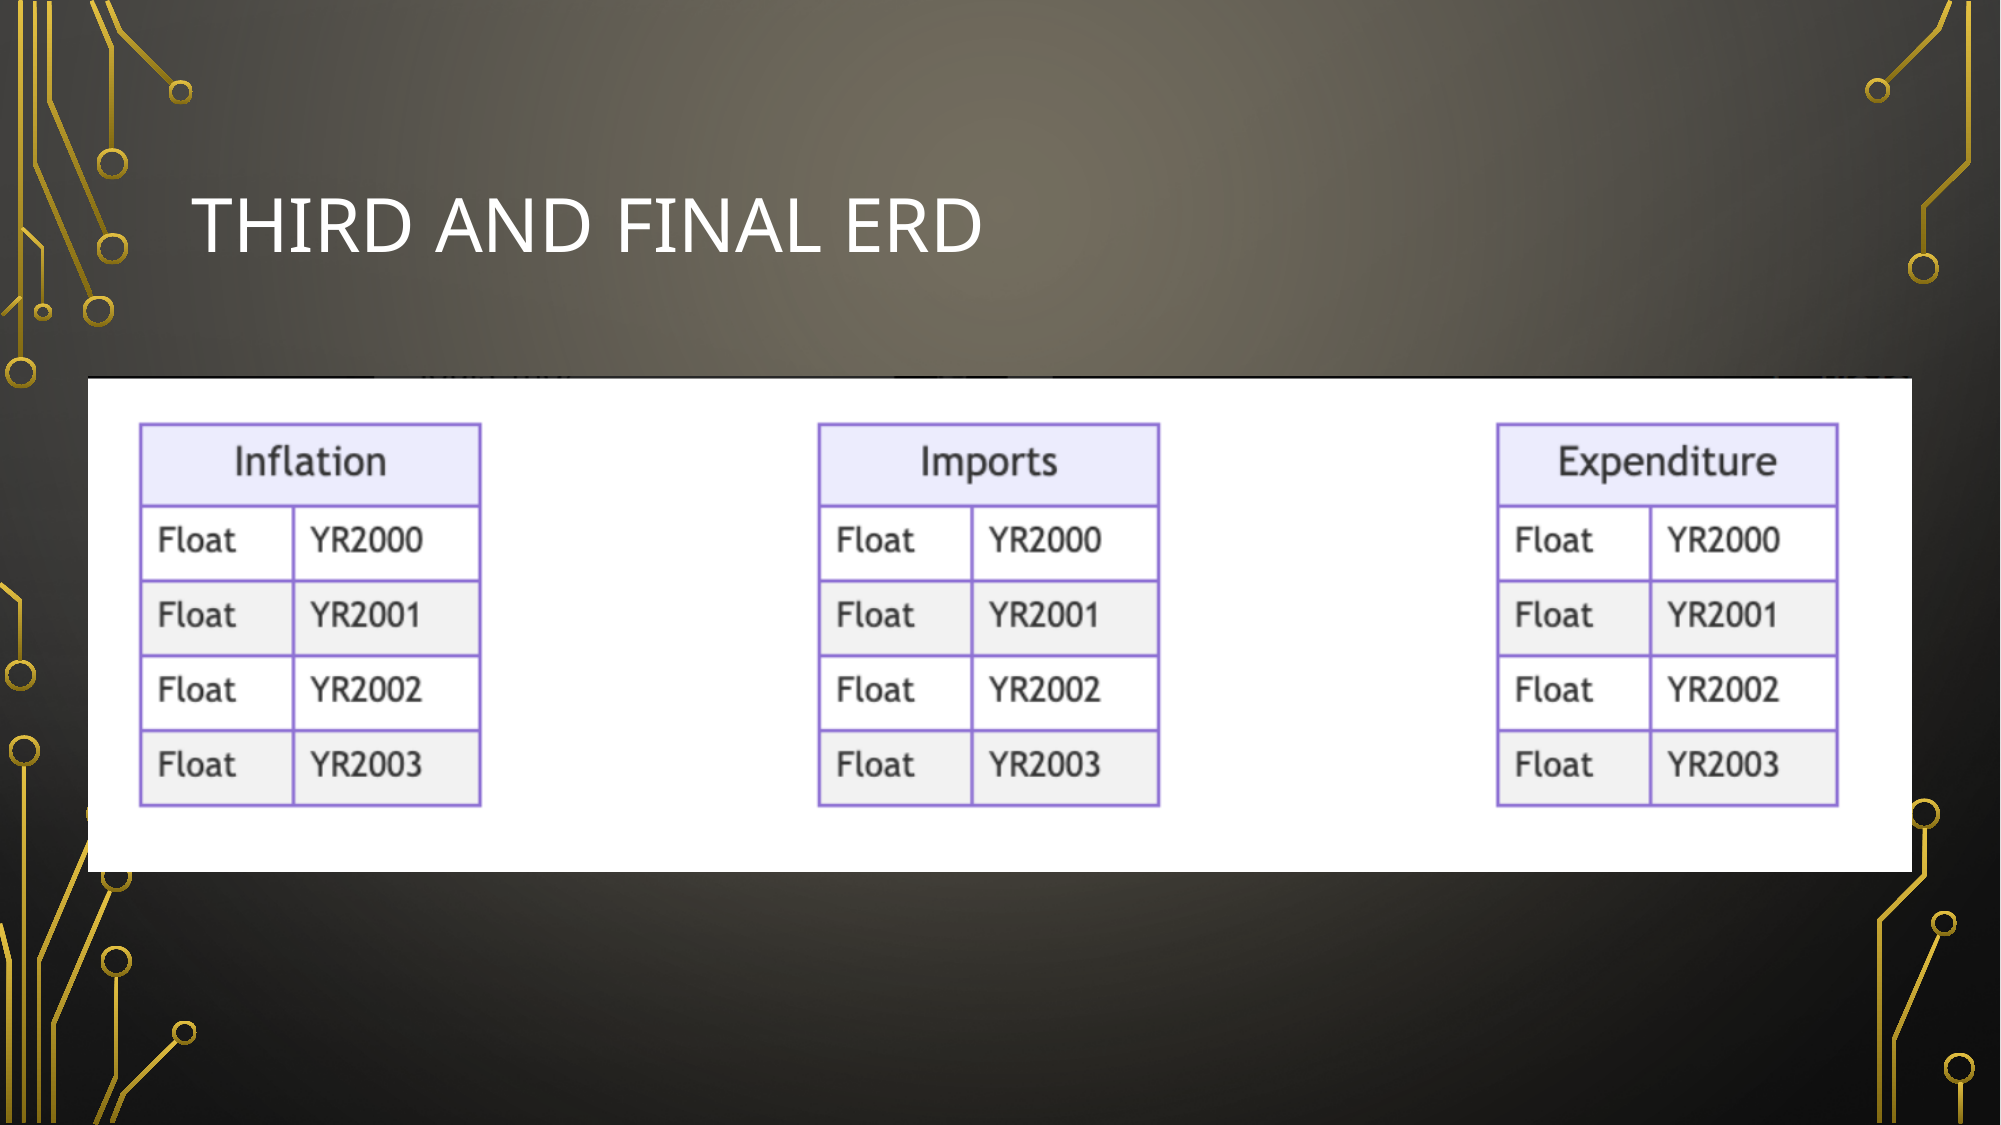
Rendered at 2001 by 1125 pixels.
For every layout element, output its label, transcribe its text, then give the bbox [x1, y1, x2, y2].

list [87, 376, 1913, 873]
title THIRD AND FiNAL ERD [176, 151, 1802, 376]
